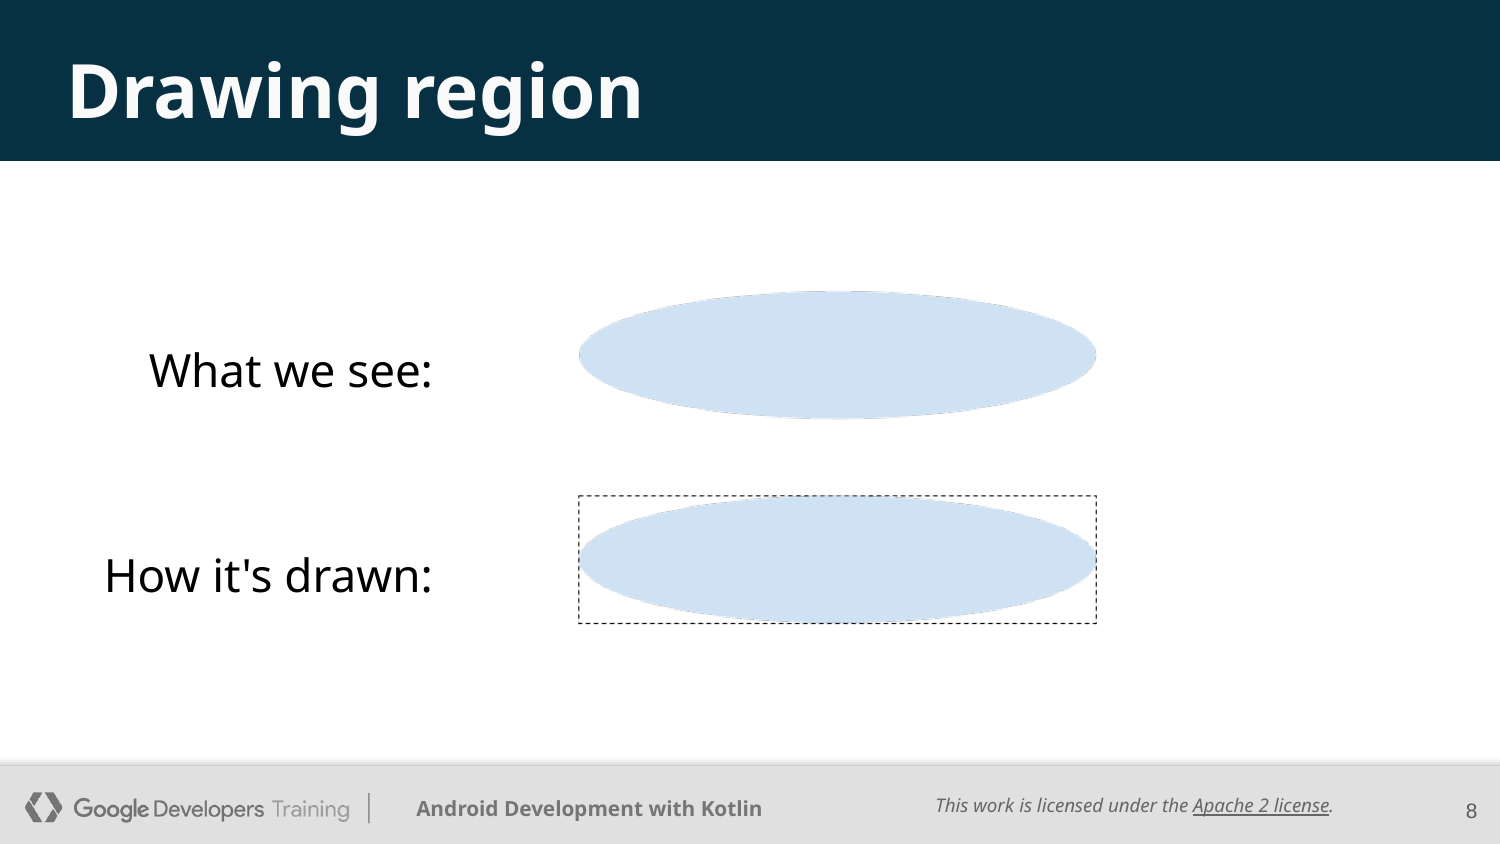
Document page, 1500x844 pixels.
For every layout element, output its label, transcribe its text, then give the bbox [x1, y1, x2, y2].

text_box How it's drawn: [43, 531, 449, 618]
picture [0, 161, 1500, 844]
slide_number ‹#› [1402, 777, 1493, 842]
text_box What we see: [43, 326, 449, 392]
title Drawing region [51, 28, 1449, 122]
